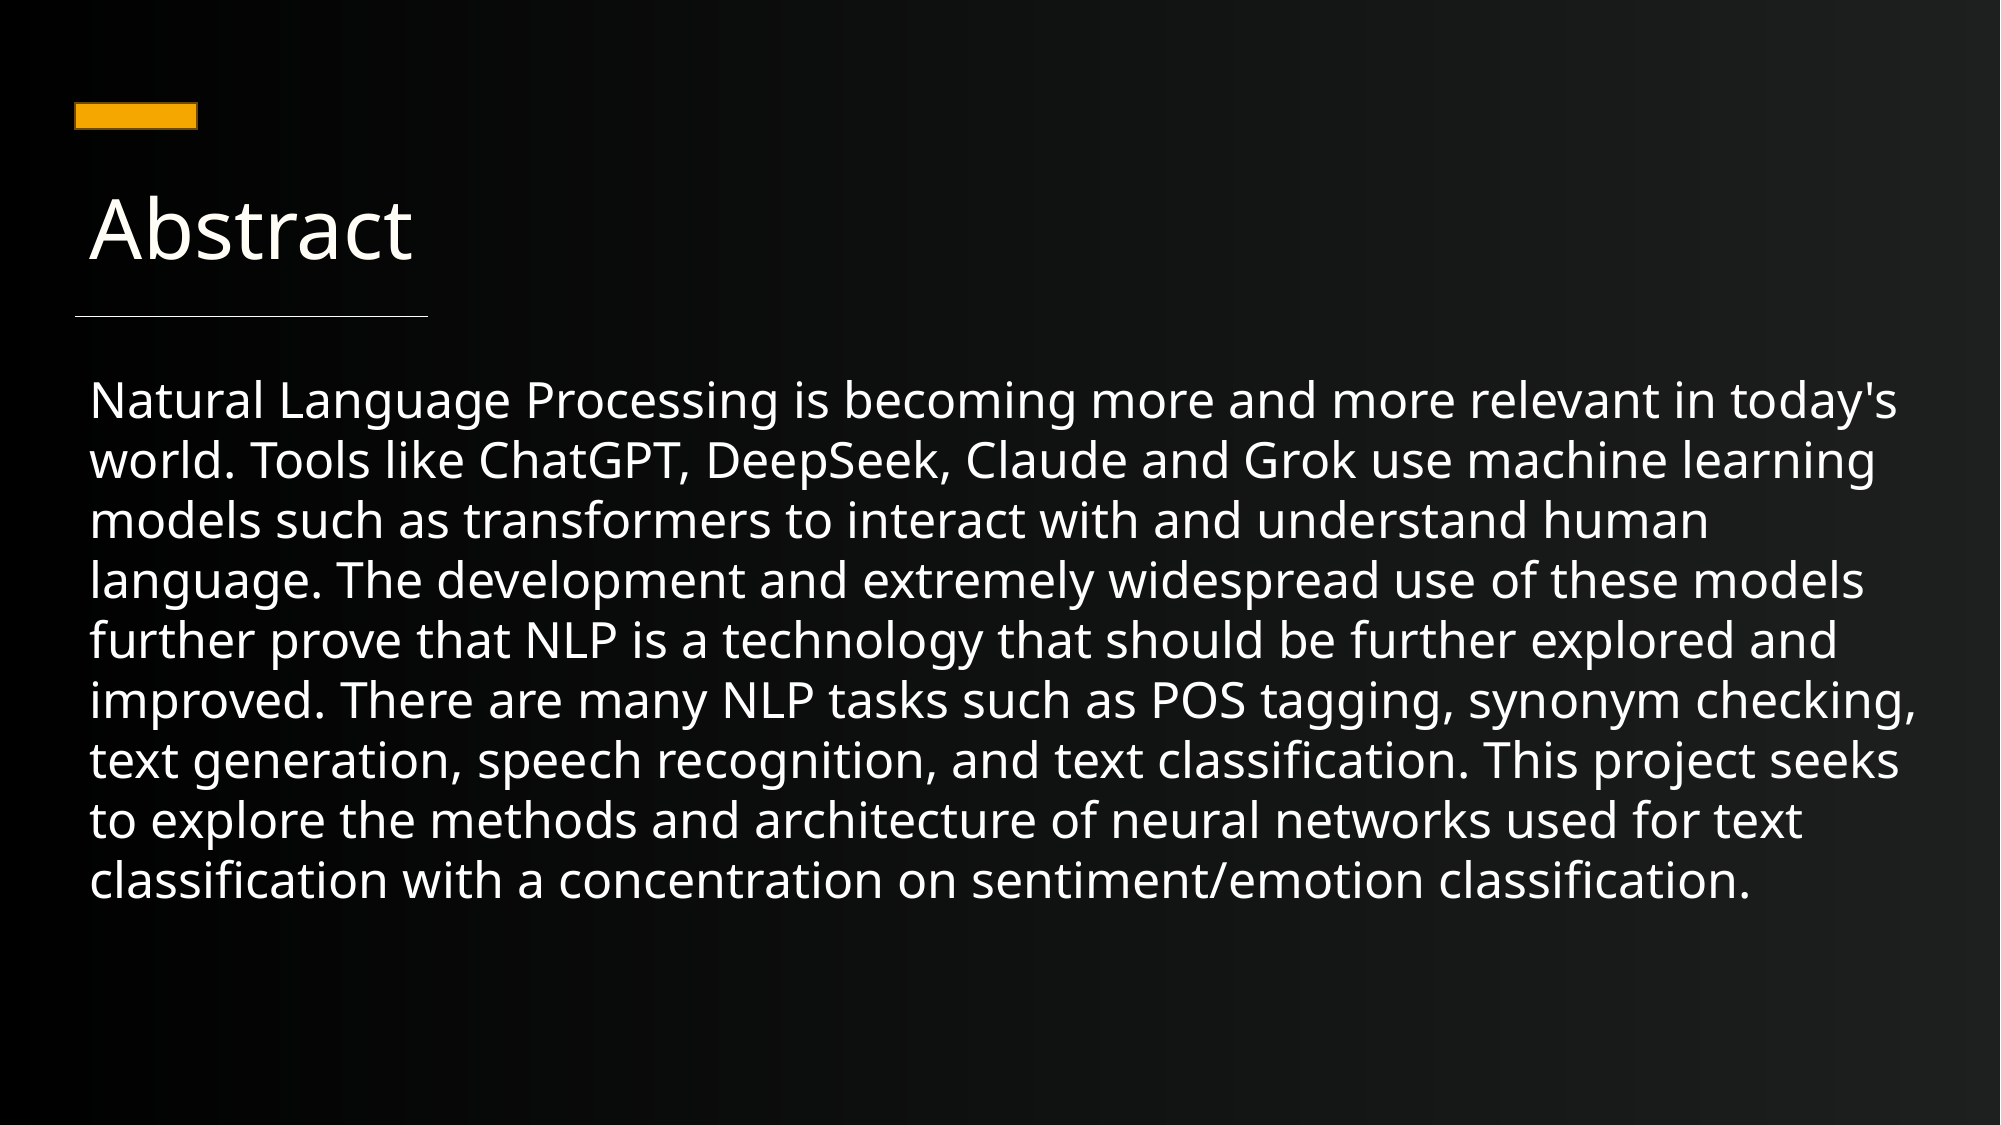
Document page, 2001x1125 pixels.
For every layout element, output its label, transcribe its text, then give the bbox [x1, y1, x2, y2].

text_box Natural Language Processing is becoming more and more relevant in today's world. Tools like ChatGPT, DeepSeek, Claude and Grok use machine learning models such as transformers to interact with and understand human language. The development and extremely widespread use of these models further prove that NLP is a technology that should be further explored and improved. There are many NLP tasks such as POS tagging, synonym checking, text generation, speech recognition, and text classification. This project seeks to explore the methods and architecture of neural networks used for text classification with a concentration on sentiment/emotion classification. [74, 361, 1943, 916]
text_box Abstract [74, 168, 767, 284]
text_box [74, 102, 198, 130]
